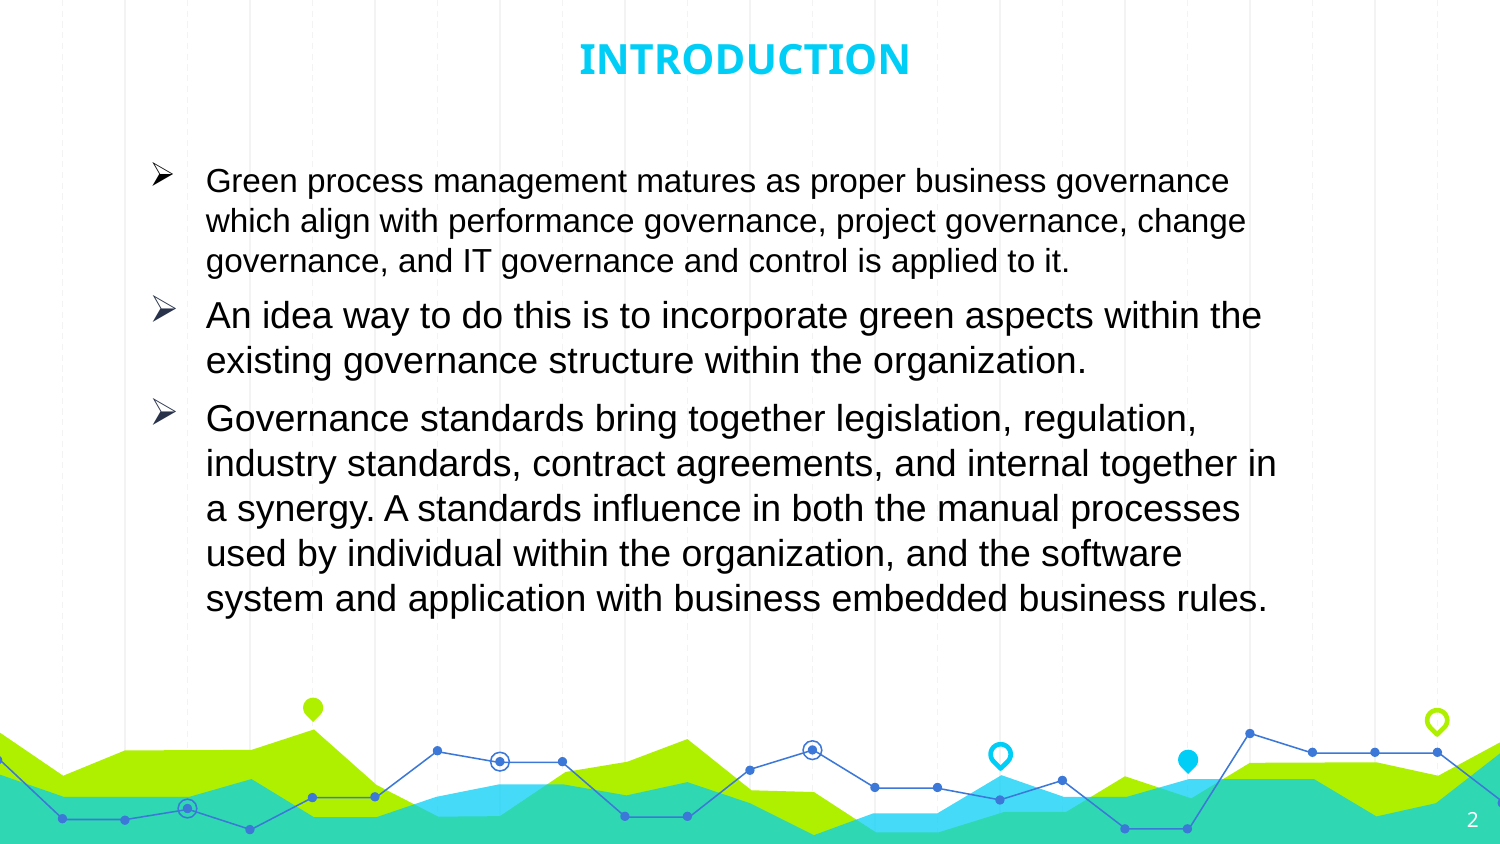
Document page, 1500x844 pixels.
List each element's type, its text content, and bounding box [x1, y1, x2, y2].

slide_number 2 [1403, 791, 1494, 844]
text_box Green process management matures as proper business governance which align with performance governance, project governance, change governance, and IT governance and control is applied to it. An idea way to do this is to incorporate green aspects within the existing governance structure within the organization. Governance standards bring together legislation, regulation, industry standards, contract agreements, and internal together in a synergy. A standards influence in both the manual processes used by individual within the organization, and the software system and application with business embedded business rules. [134, 144, 1320, 844]
title INTRODUCTION [171, 16, 1320, 98]
